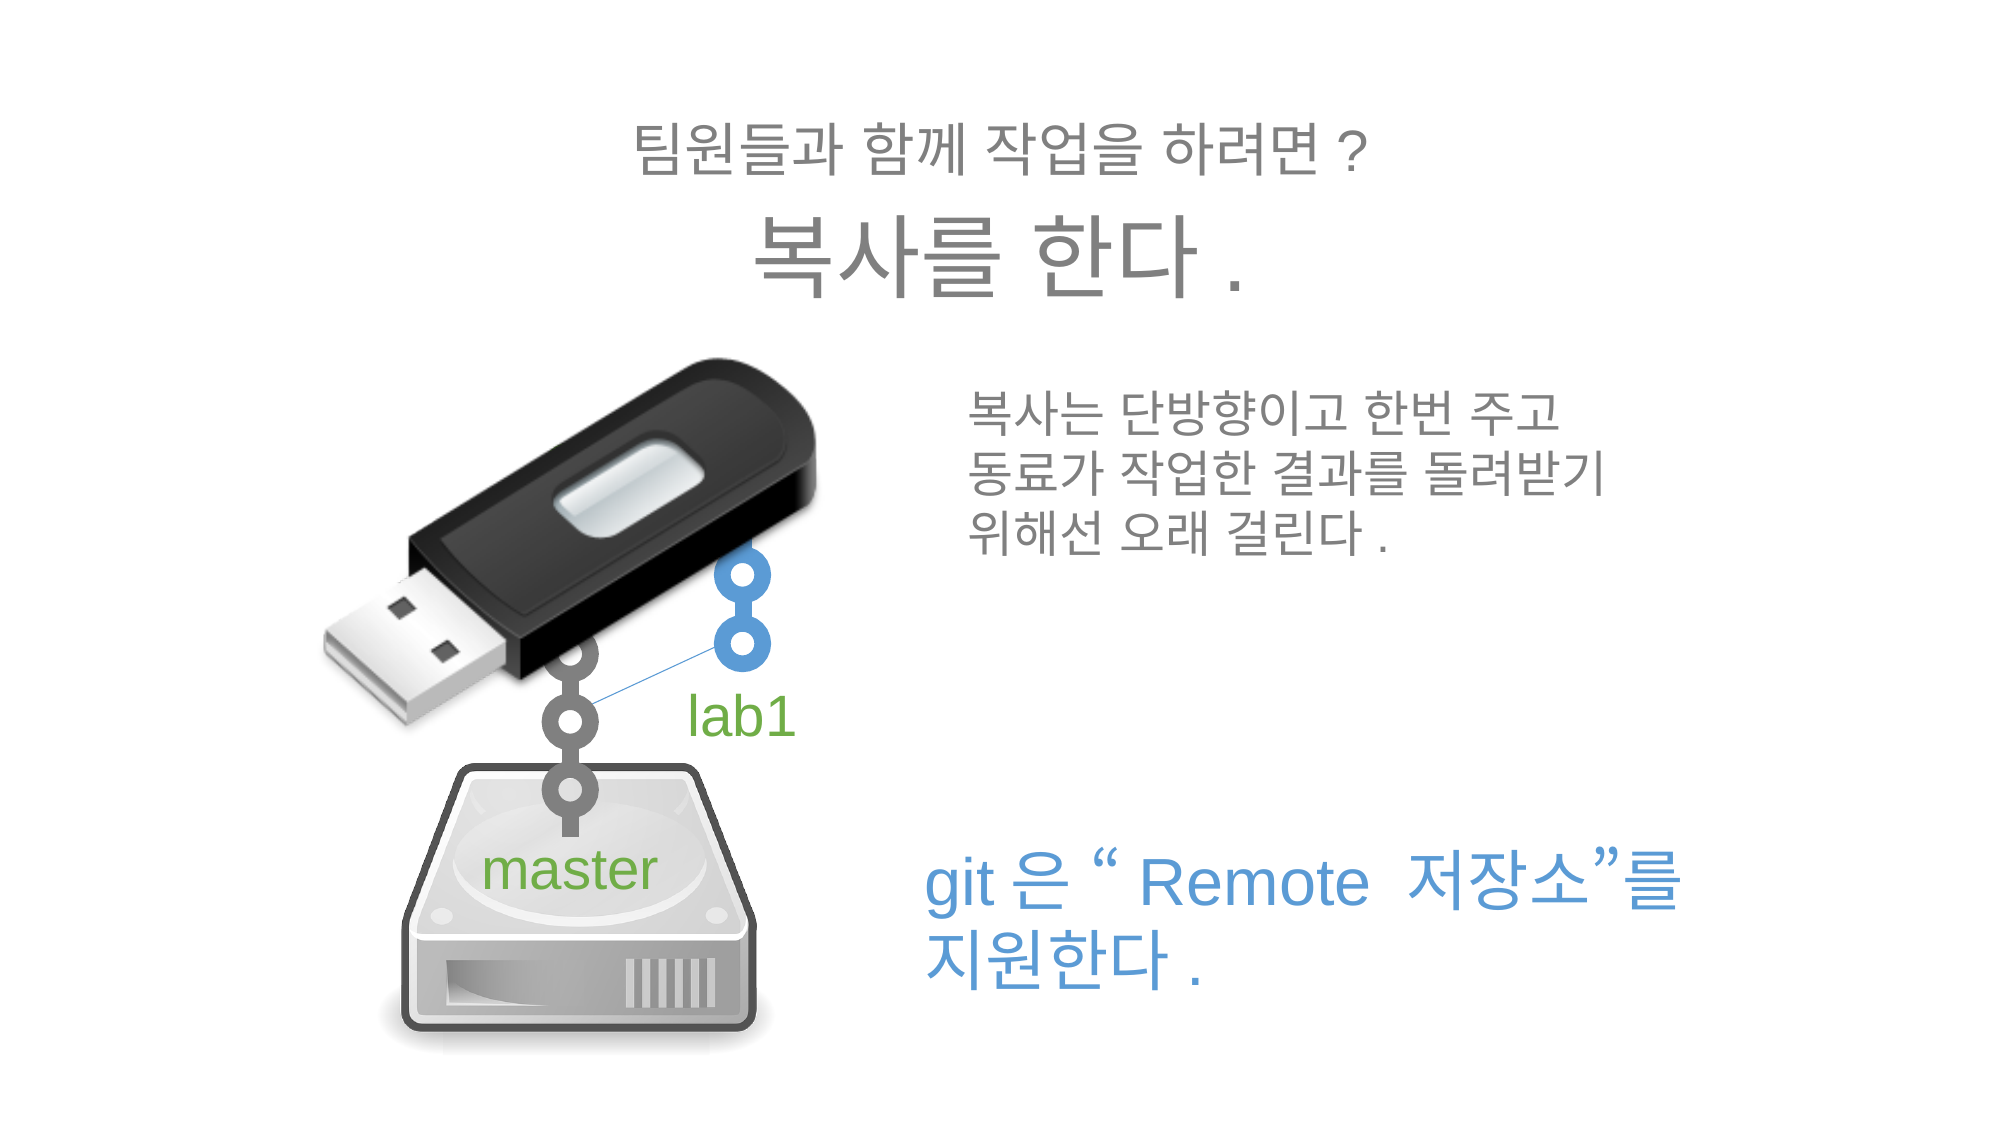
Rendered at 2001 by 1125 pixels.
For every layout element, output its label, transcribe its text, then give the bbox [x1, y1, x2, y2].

text_box 팀원들과 함께 작업을 하려면? [616, 105, 1384, 191]
text_box 복사를 한다. [737, 192, 1263, 282]
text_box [306, 282, 1694, 1056]
